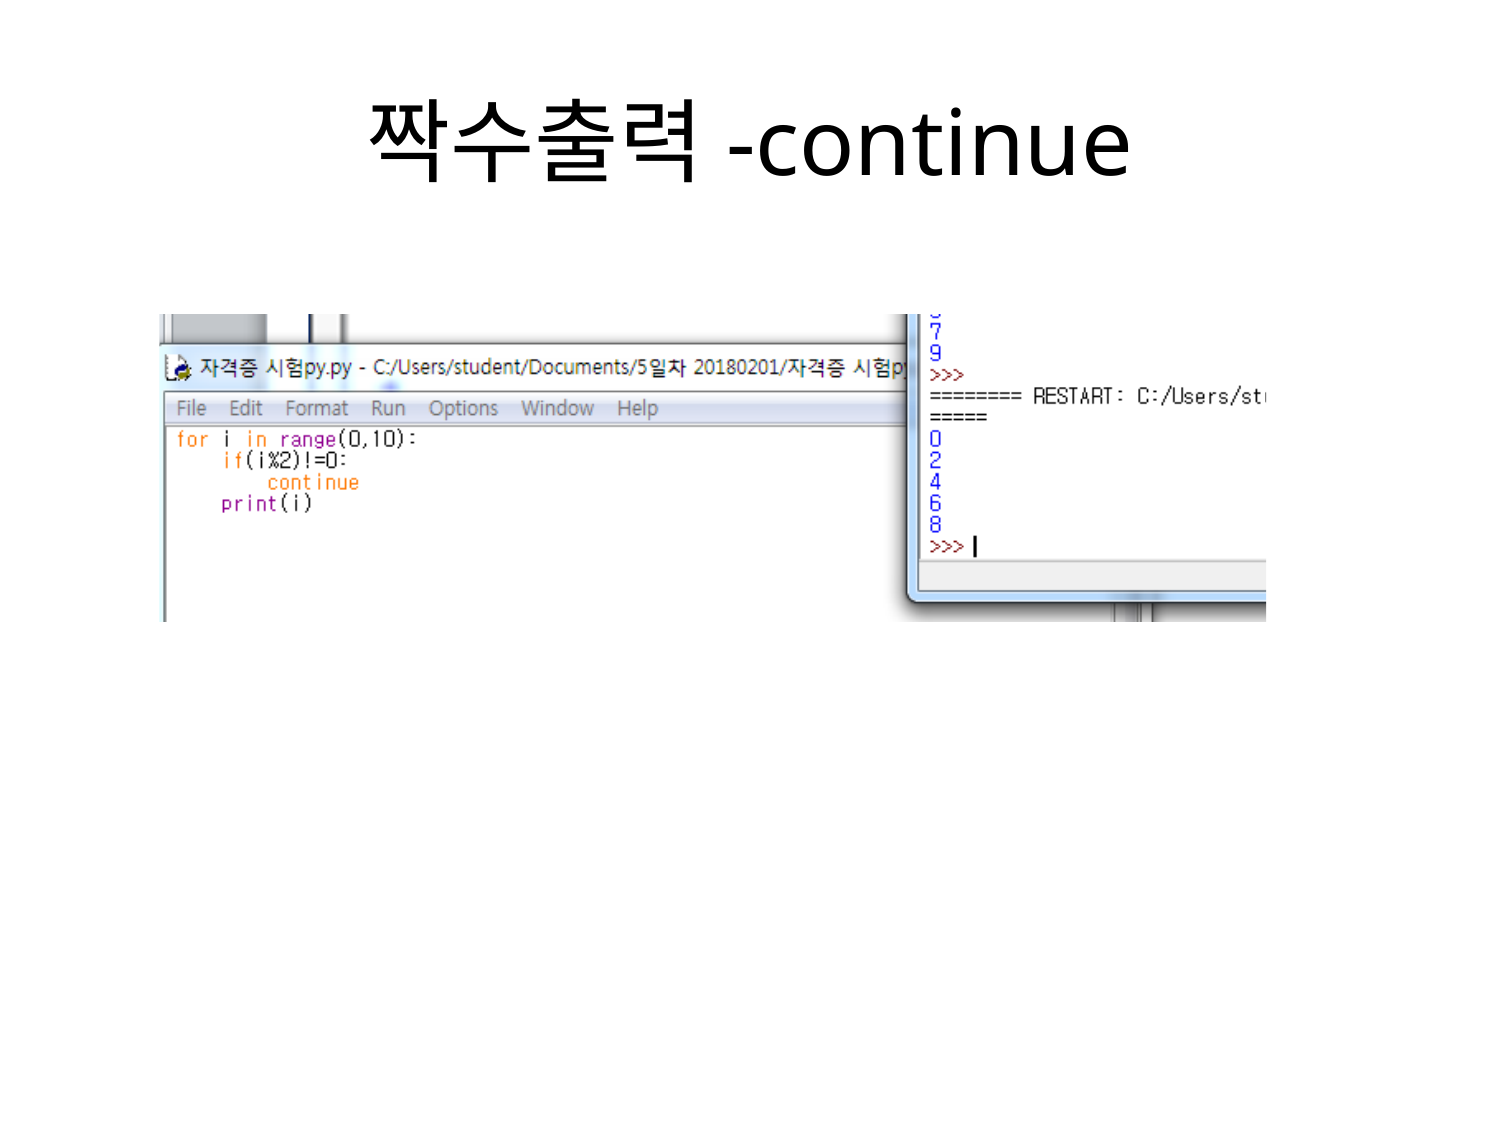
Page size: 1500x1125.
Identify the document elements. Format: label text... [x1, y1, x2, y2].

title 짝수출력-continue [75, 45, 1425, 233]
picture [159, 314, 1267, 622]
